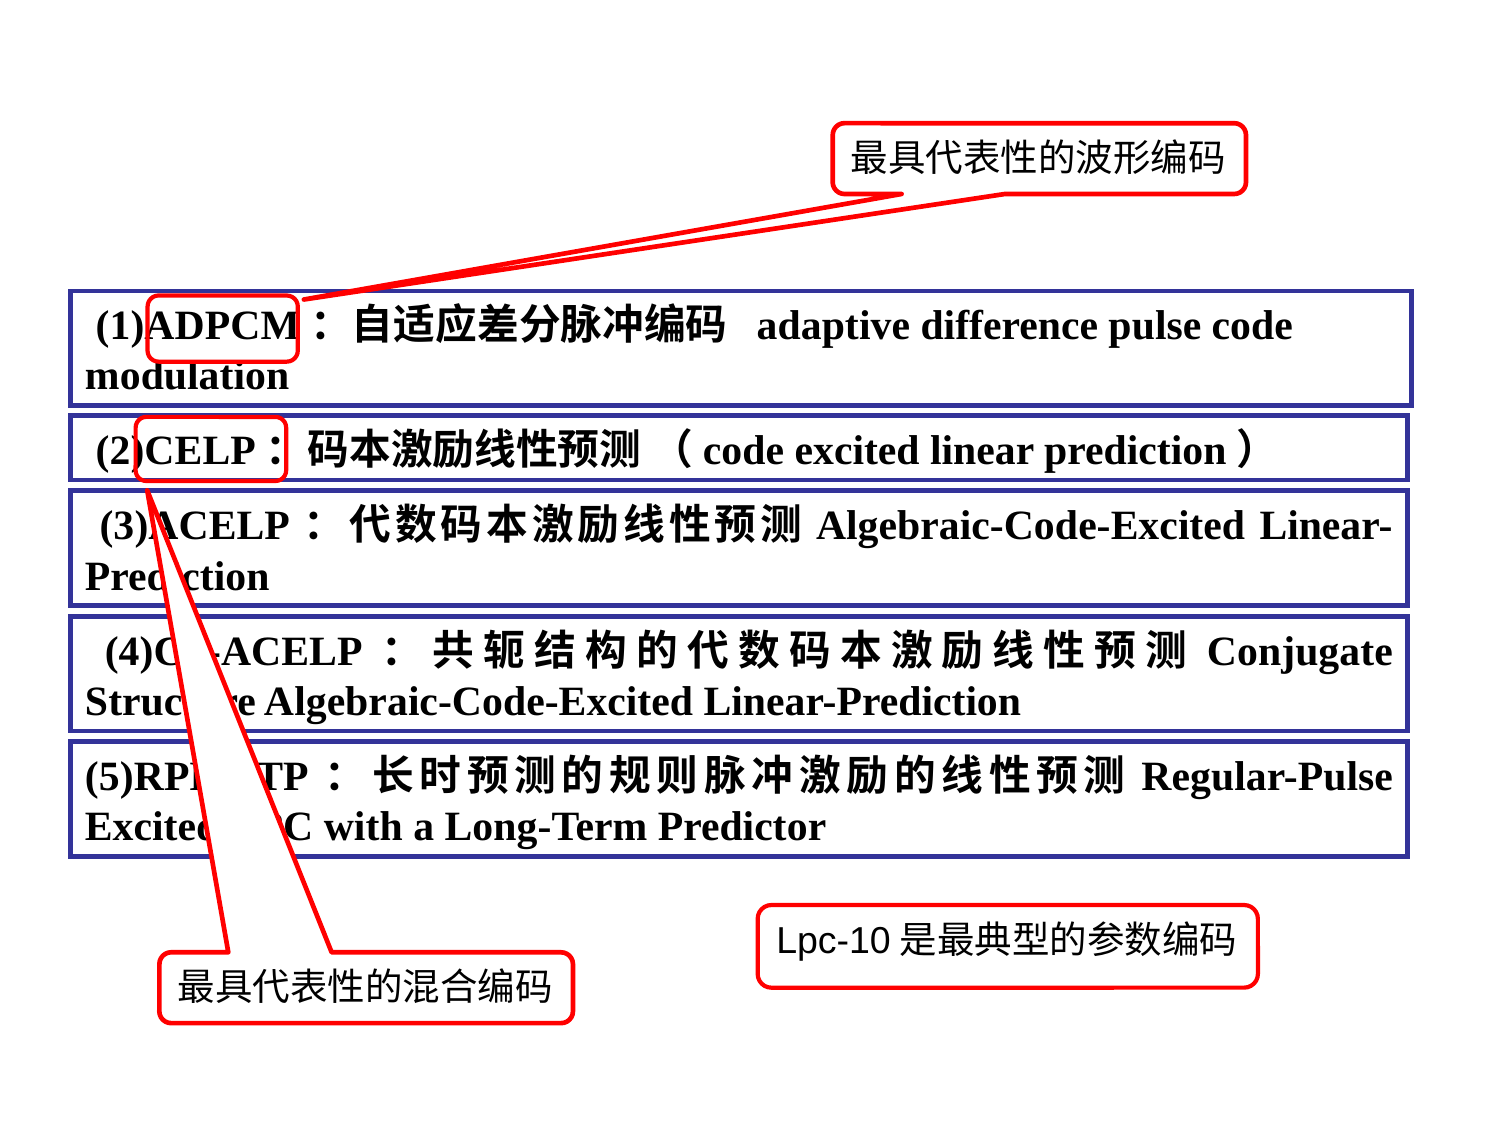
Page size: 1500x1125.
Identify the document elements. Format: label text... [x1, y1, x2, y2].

text_box Lpc-10是最典型的参数编码 [757, 905, 1258, 988]
text_box (2)CELP：码本激励线性预测 （code excited linear prediction） [70, 415, 1408, 481]
text_box [135, 416, 287, 482]
text_box (1)ADPCM：自适应差分脉冲编码 adaptive difference pulse code modulation [70, 290, 1412, 406]
text_box [147, 295, 298, 362]
text_box 最具代表性的混合编码 [147, 490, 573, 1024]
text_box (3)ACELP：代数码本激励线性预测Algebraic-Code-Excited Linear-Prediction [70, 490, 167, 606]
text_box (5)RPE-LTP：长时预测的规则脉冲激励的线性预测Regular-Pulse Excited LPC with a Long-Term Predictor [248, 741, 1408, 857]
text_box (3)ACELP：代数码本激励线性预测Algebraic-Code-Excited Linear-Prediction [148, 490, 1408, 606]
text_box 最具代表性的波形编码 [303, 123, 1247, 300]
text_box (4)CS-ACELP：共轭结构的代数码本激励线性预测Conjugate Structure Algebraic-Code-Excited Linear-Prediction [198, 616, 1408, 732]
text_box (4)CS-ACELP：共轭结构的代数码本激励线性预测Conjugate Structure Algebraic-Code-Excited Linear-Prediction [70, 616, 189, 732]
text_box (5)RPE-LTP：长时预测的规则脉冲激励的线性预测Regular-Pulse Excited LPC with a Long-Term Predictor [70, 741, 211, 857]
